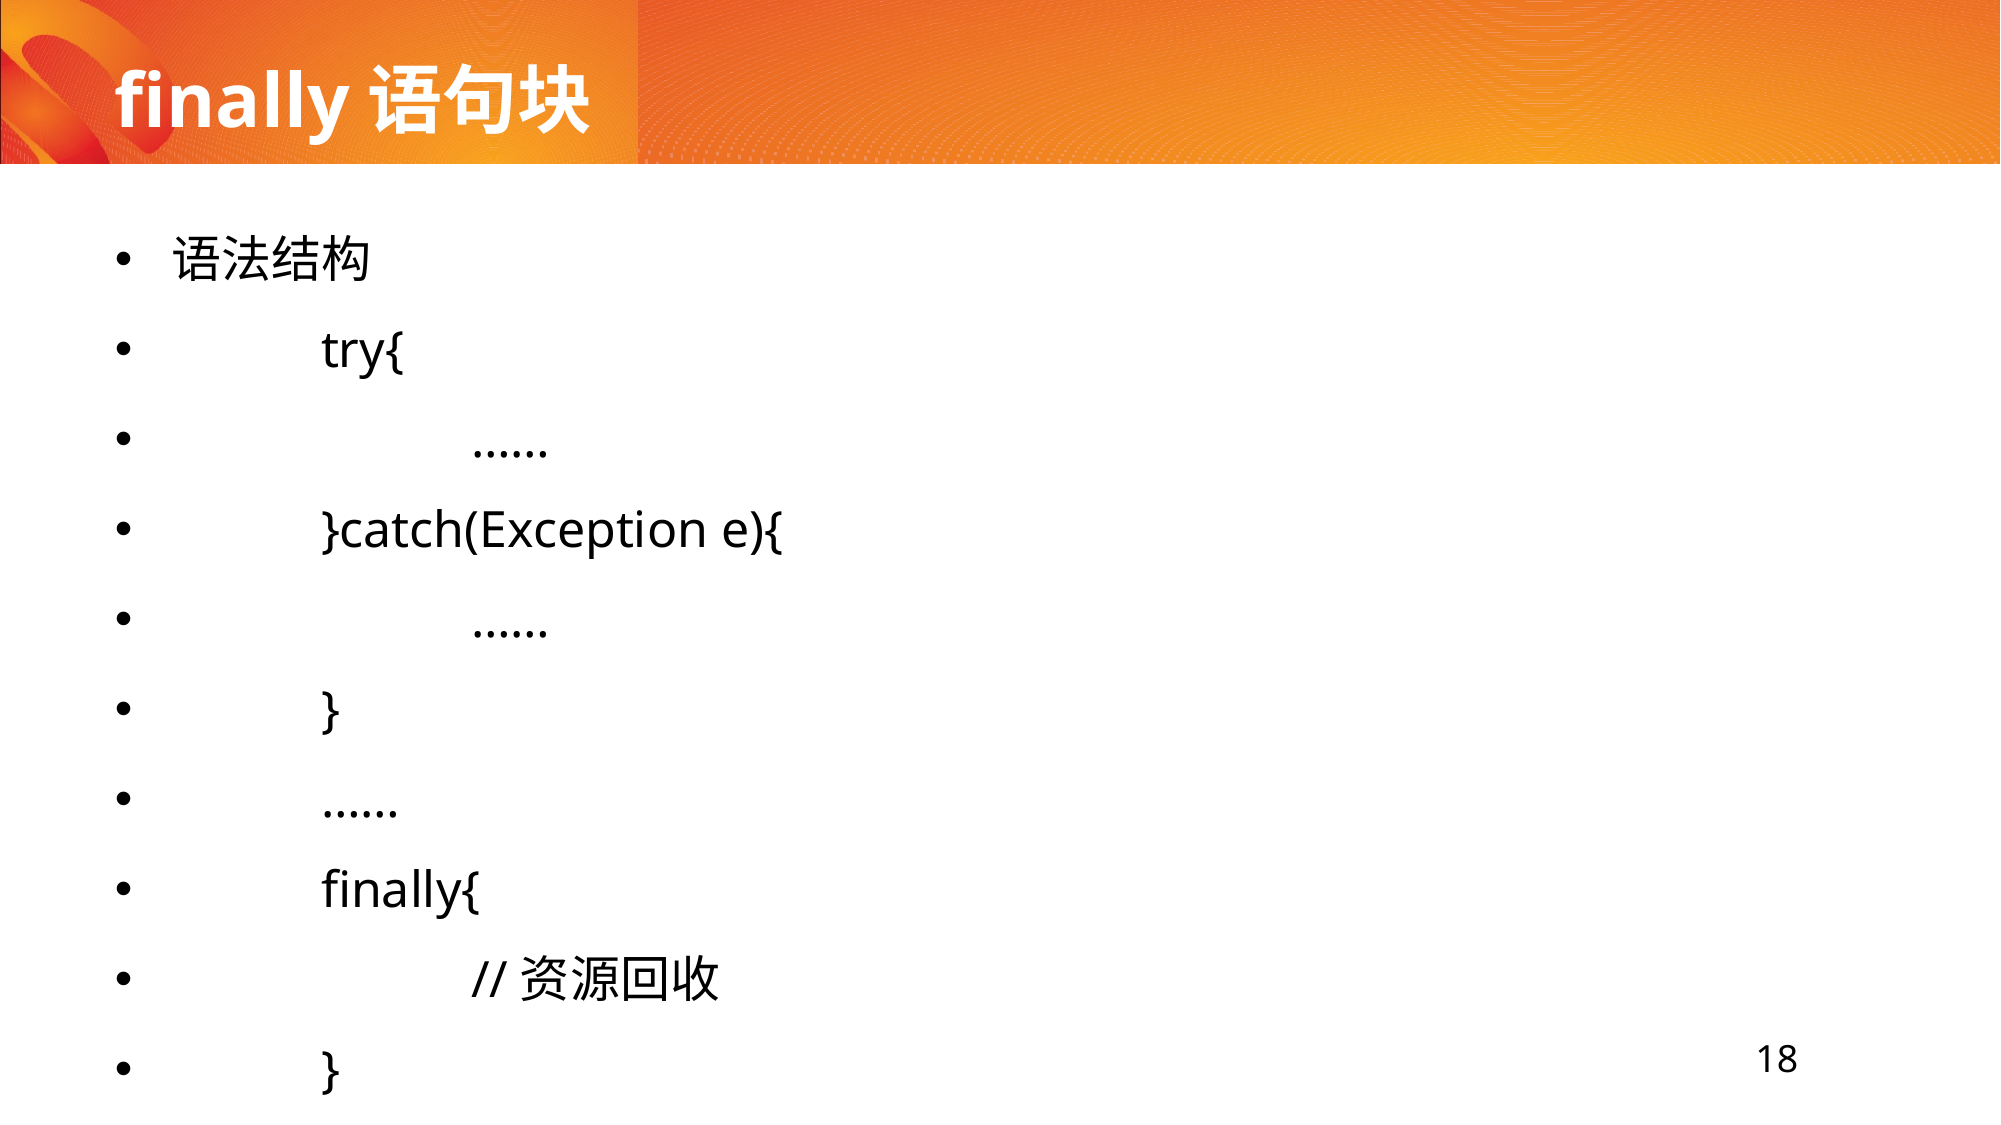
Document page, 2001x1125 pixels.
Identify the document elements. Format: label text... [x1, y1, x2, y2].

picture [0, 0, 2000, 164]
title finally语句块 [99, 45, 1900, 167]
list 语法结构 try{ …… }catch(Exception e){ …… } …… finally{ //资源回收 } [99, 190, 1900, 1125]
